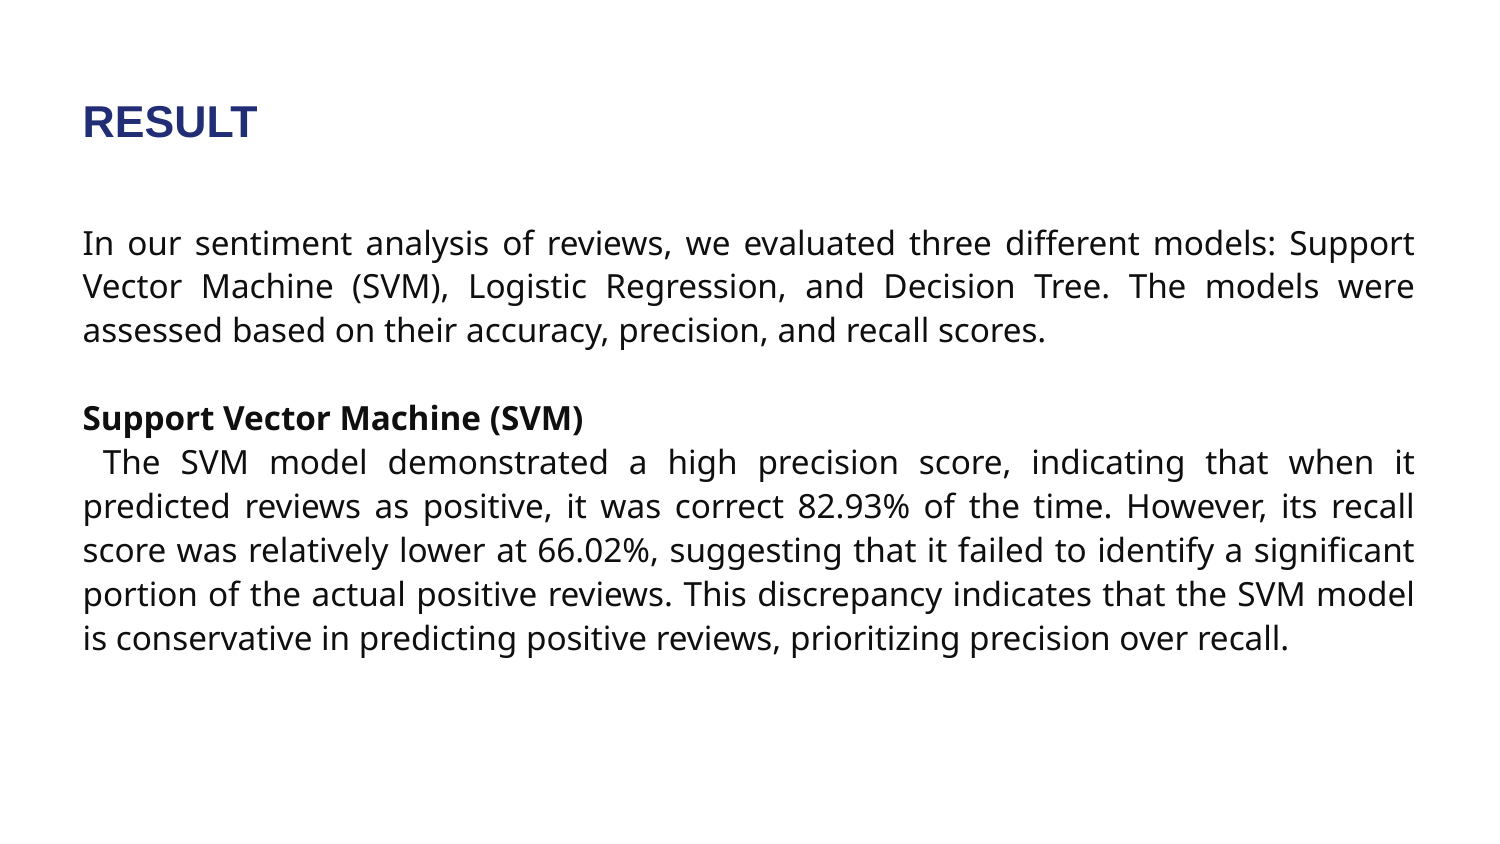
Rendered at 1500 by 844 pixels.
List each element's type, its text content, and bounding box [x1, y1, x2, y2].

list In our sentiment analysis of reviews, we evaluated three different models: Support Vector Machine (SVM), Logistic Regression, and Decision Tree. The models were assessed based on their accuracy, precision, and recall scores. Support Vector Machine (SVM) The SVM model demonstrated a high precision score, indicating that when it predicted reviews as positive, it was correct 82.93% of the time. However, its recall score was relatively lower at 66.02%, suggesting that it failed to identify a significant portion of the actual positive reviews. This discrepancy indicates that the SVM model is conservative in predicting positive reviews, prioritizing precision over recall. [71, 151, 1429, 727]
title RESULT [71, 86, 1429, 151]
